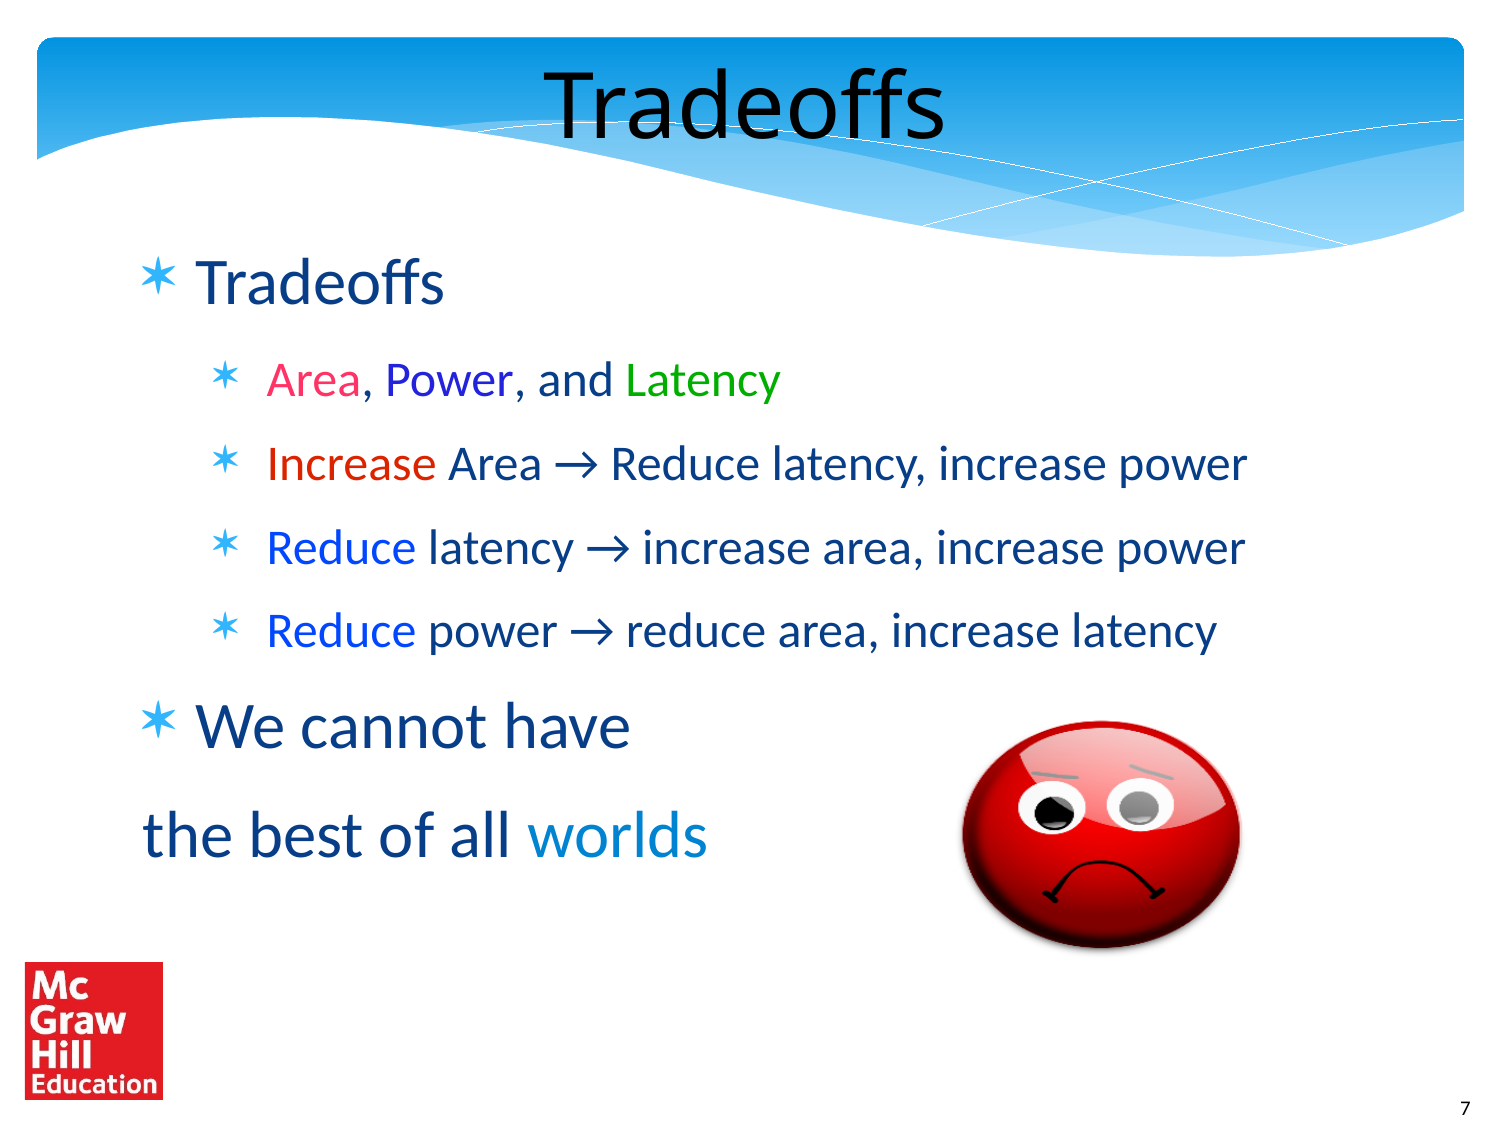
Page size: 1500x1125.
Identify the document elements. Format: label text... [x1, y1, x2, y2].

list Tradeoffs Area, Power, and Latency Increase Area → Reduce latency, increase power Reduce latency → increase area, increase power Reduce power → reduce area, increase latency We cannot have the best of all worlds [125, 237, 1342, 829]
title Tradeoffs [137, 24, 1355, 179]
picture [939, 708, 1260, 969]
picture [24, 962, 163, 1100]
